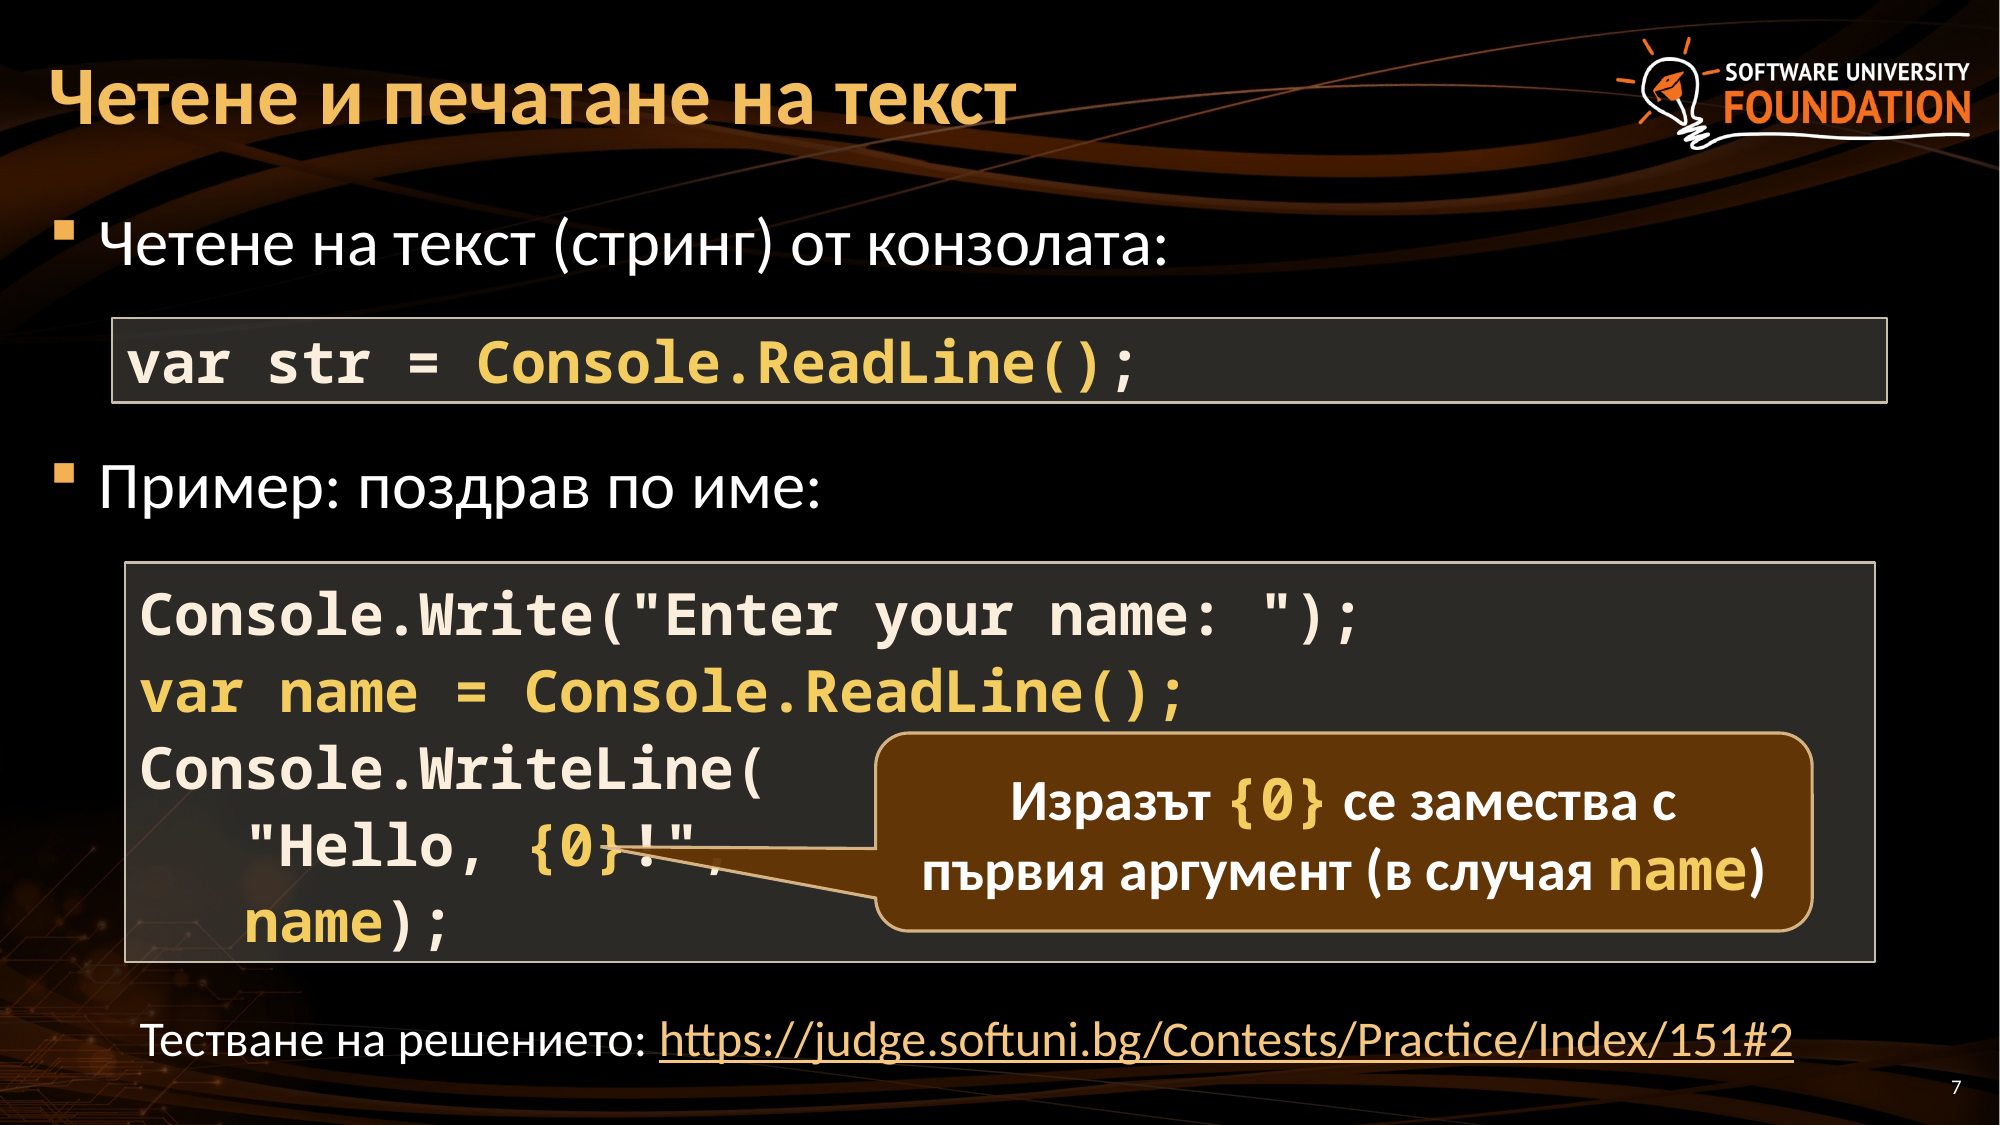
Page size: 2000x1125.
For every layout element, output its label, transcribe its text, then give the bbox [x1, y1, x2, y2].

picture [0, 0, 2000, 1125]
text_box Console.Write("Enter your name: "); var name = Console.ReadLine(); Console.WriteLine( "Hello, {0}!", name); [124, 562, 1875, 962]
text_box Тестване на решението: https://judge.softuni.bg/Contests/Practice/Index/151#2 [124, 999, 1875, 1074]
slide_number 7 [1897, 1070, 1968, 1103]
text_box Изразът {0} се замества с първия аргумент (в случая name) [600, 731, 1814, 933]
list Четене на текст (стринг) от конзолата: Пример: поздрав по име: [31, 188, 1968, 1103]
text_box var str = Console.ReadLine(); [111, 317, 1888, 403]
title Четене и печатане на текст [30, 6, 1602, 189]
